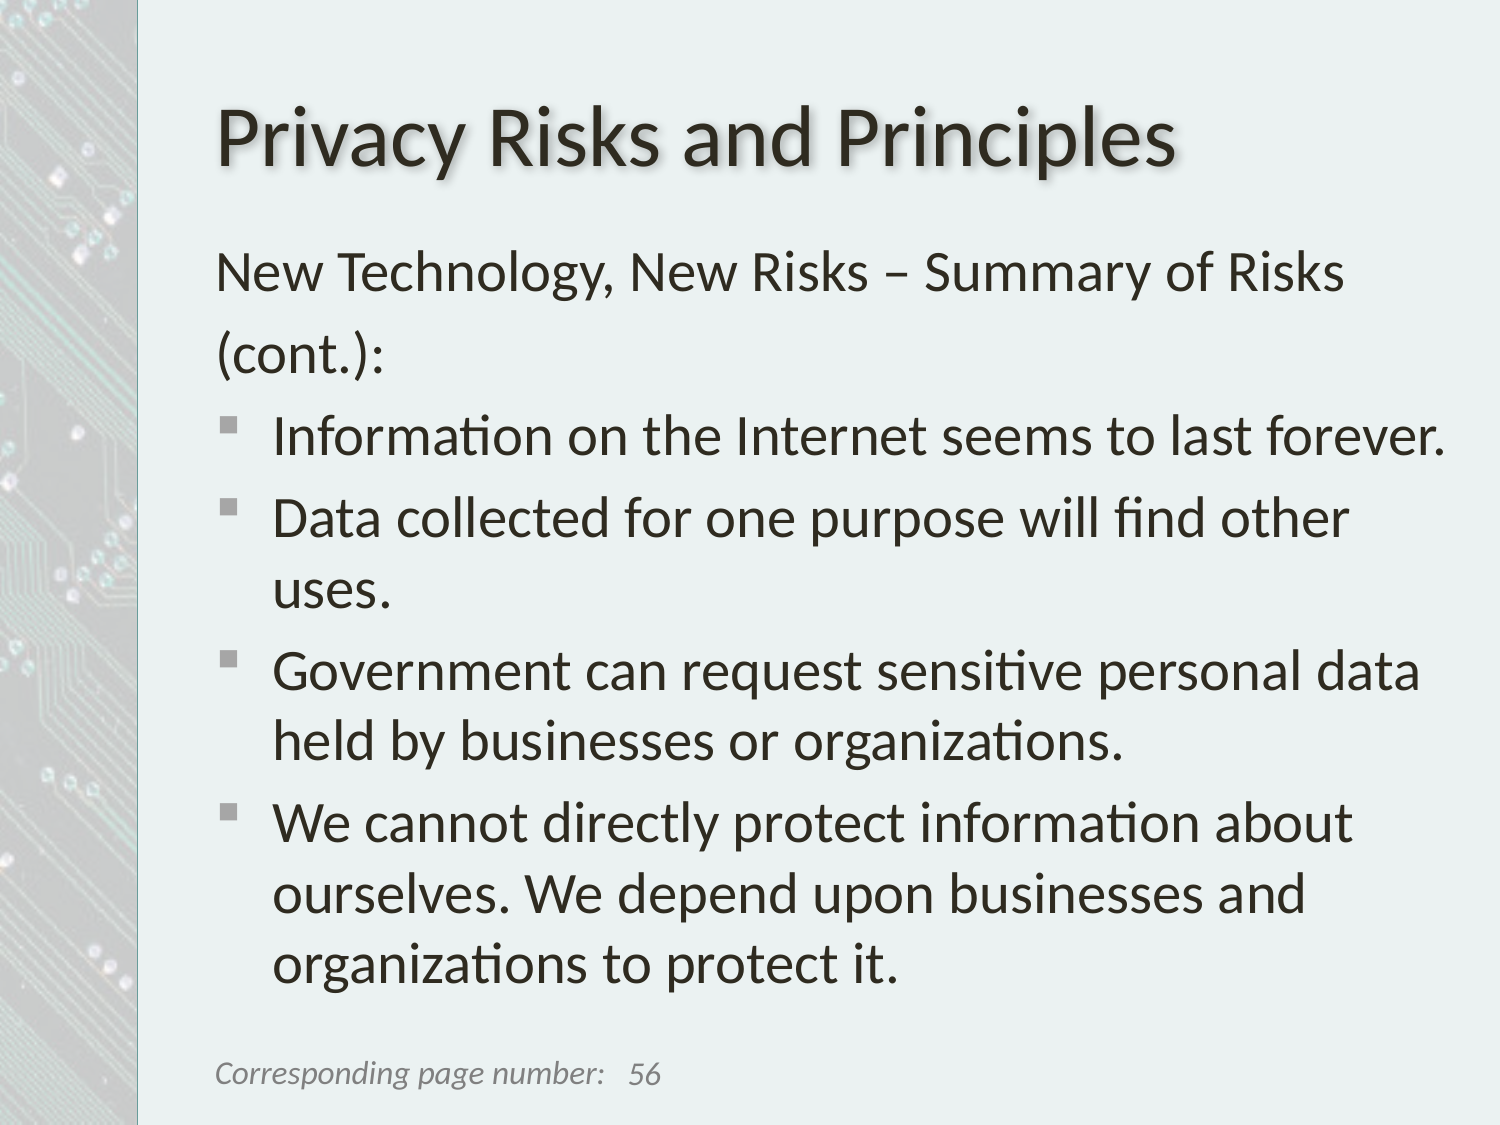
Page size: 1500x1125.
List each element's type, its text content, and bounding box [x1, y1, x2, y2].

list 56 [612, 1044, 1000, 1107]
title Privacy Risks and Principles [200, 37, 1375, 225]
list New Technology, New Risks – Summary of Risks (cont.): Information on the Internet seems to last forever. Data collected for one purpose will find other uses. Government can request sensitive personal data held by businesses or organizations. We cannot directly protect information about ourselves. We depend upon businesses and organizations to protect it. [200, 224, 1475, 1025]
